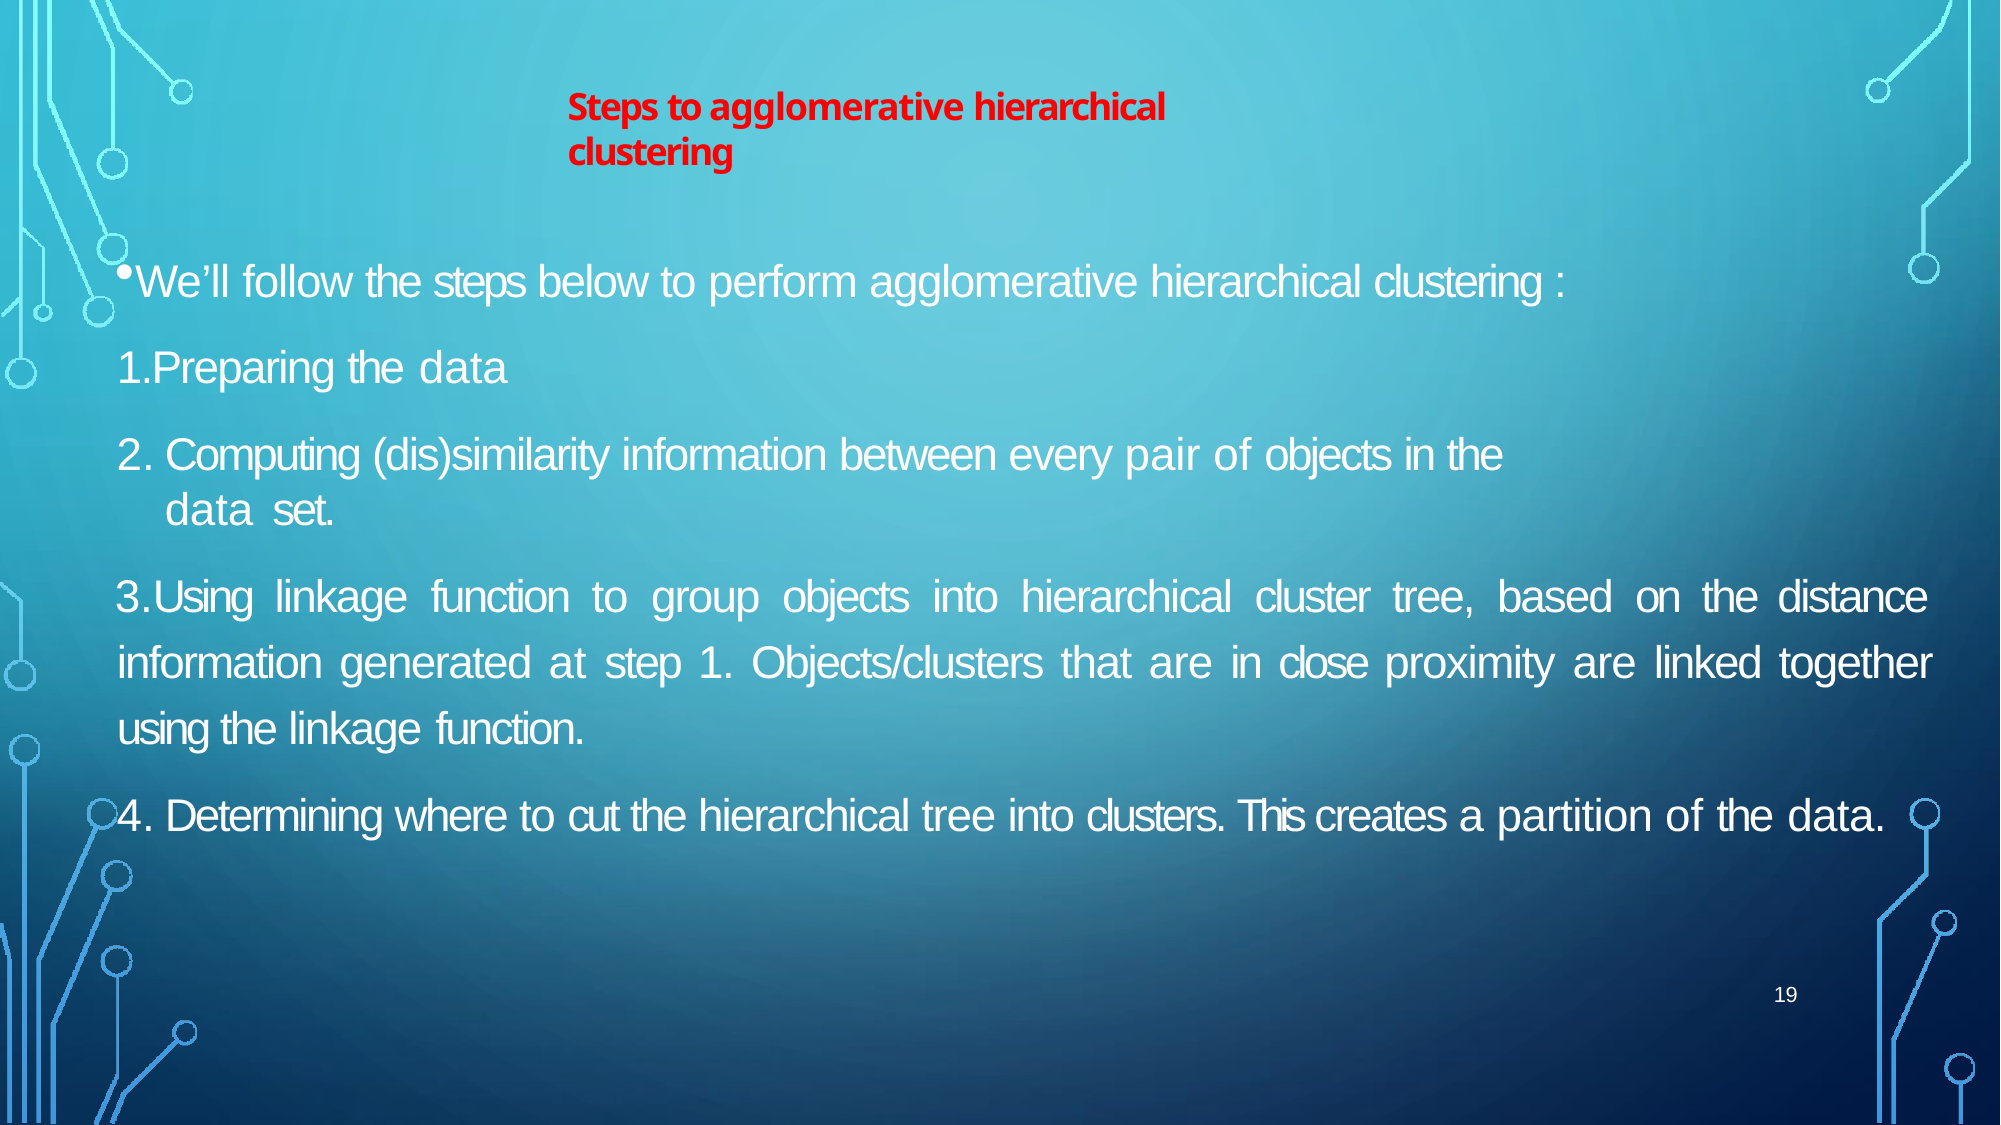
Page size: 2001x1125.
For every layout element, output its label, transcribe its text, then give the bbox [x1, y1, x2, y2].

text_box We’ll follow the steps below to perform agglomerative hierarchical clustering : 1.Preparing the data Computing (dis)similarity information between every pair of objects in the data set. Using linkage function to group objects into hierarchical cluster tree, based on the distance information generated at step 1. Objects/clusters that are in close proximity are linked together using the linkage function. Determining where to cut the hierarchical tree into clusters. This creates a partition of the data. [114, 217, 1949, 841]
picture [0, 0, 2000, 1125]
slide_number 19 [1767, 981, 1804, 1125]
text_box Steps to agglomerative hierarchical clustering [565, 81, 1276, 174]
